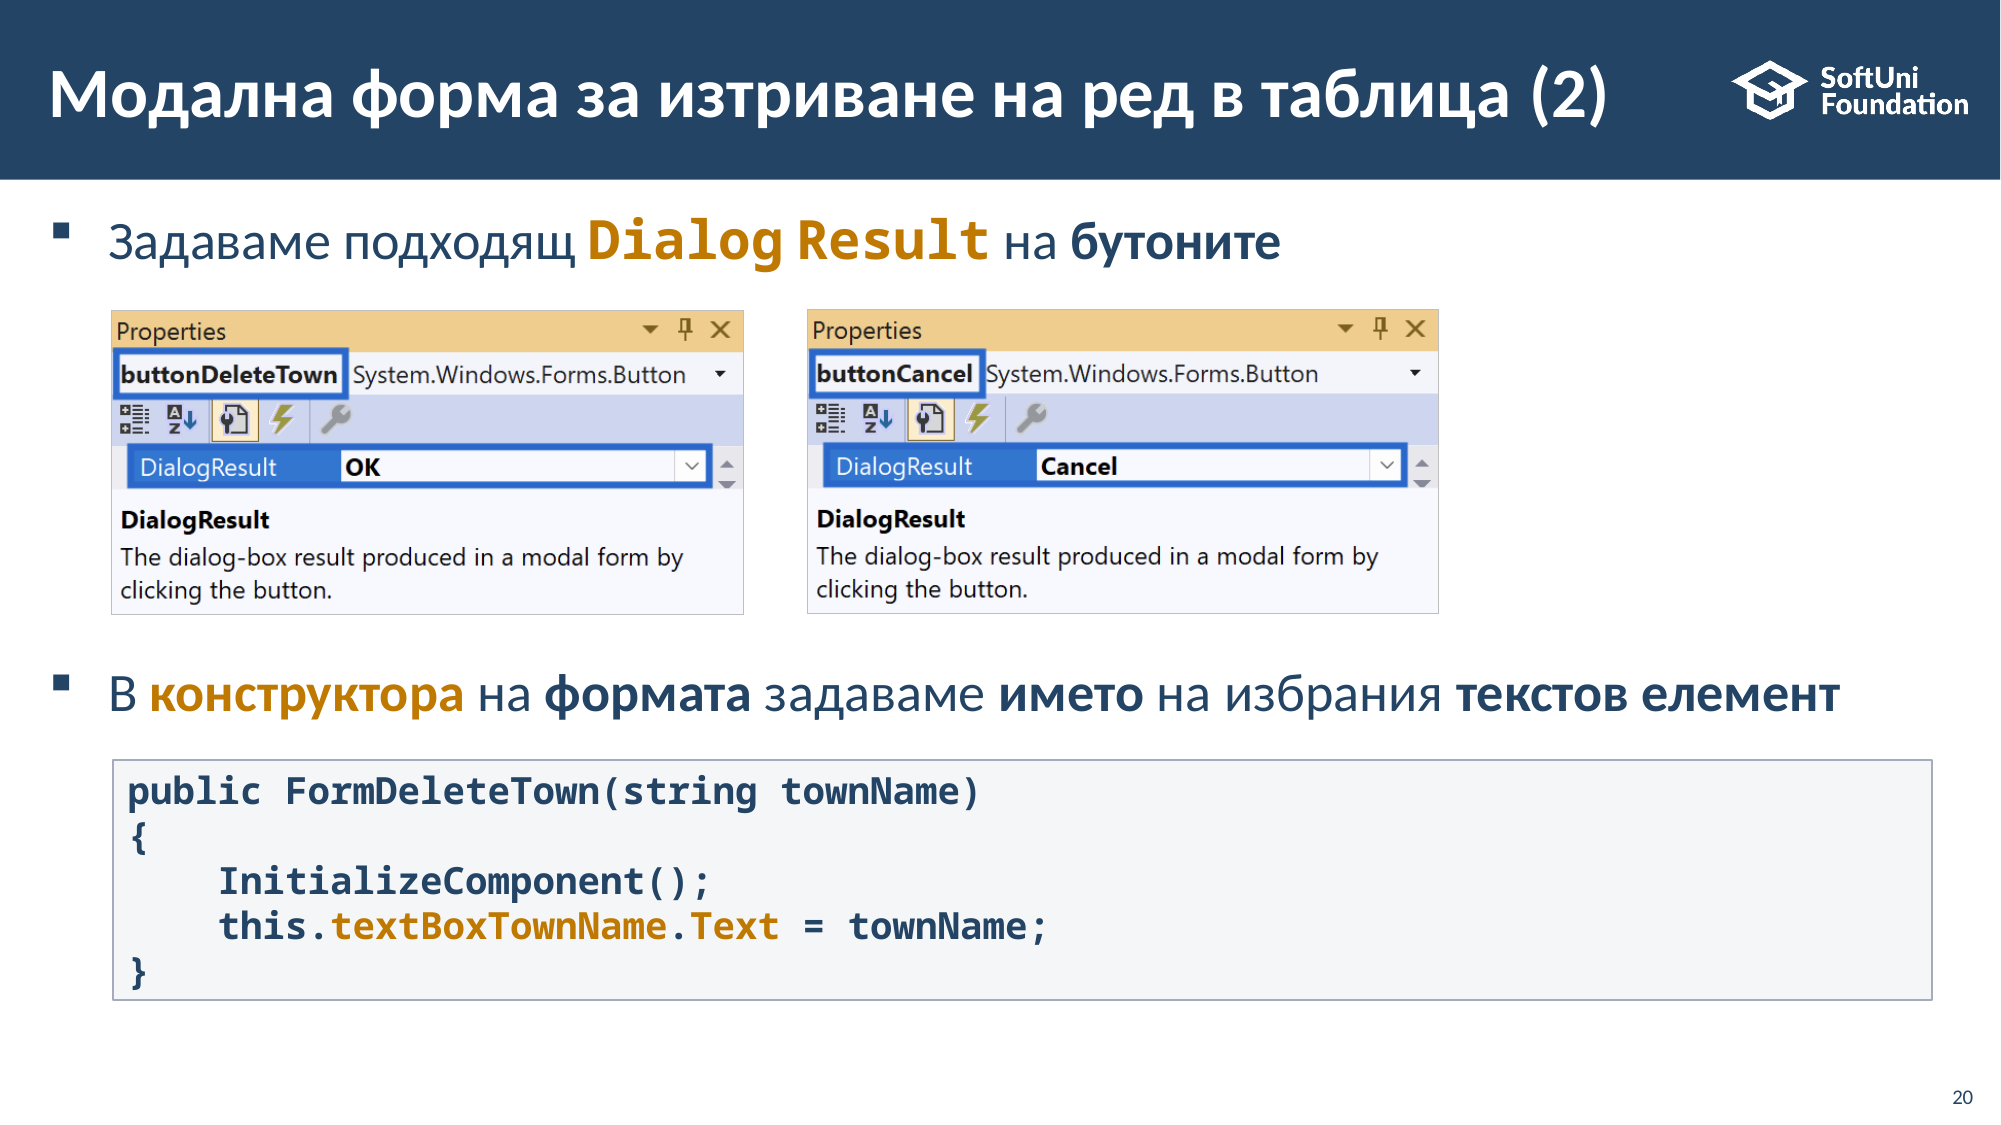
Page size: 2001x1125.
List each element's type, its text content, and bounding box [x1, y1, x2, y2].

slide_number 20 [1927, 1067, 1989, 1117]
picture [111, 310, 744, 615]
list Задаваме подходящ Dialog Result на бутоните В конструктора на формата задаваме името на избрания текстов елемент [31, 196, 1959, 1104]
picture [807, 309, 1440, 614]
picture [1731, 60, 1968, 120]
text_box public FormDeleteTown(string townName) { InitializeComponent(); this.textBoxTownName.Text = townName; } [112, 759, 1933, 1000]
title Модална форма за изтриване на ред в таблица (2) [31, 16, 1716, 162]
